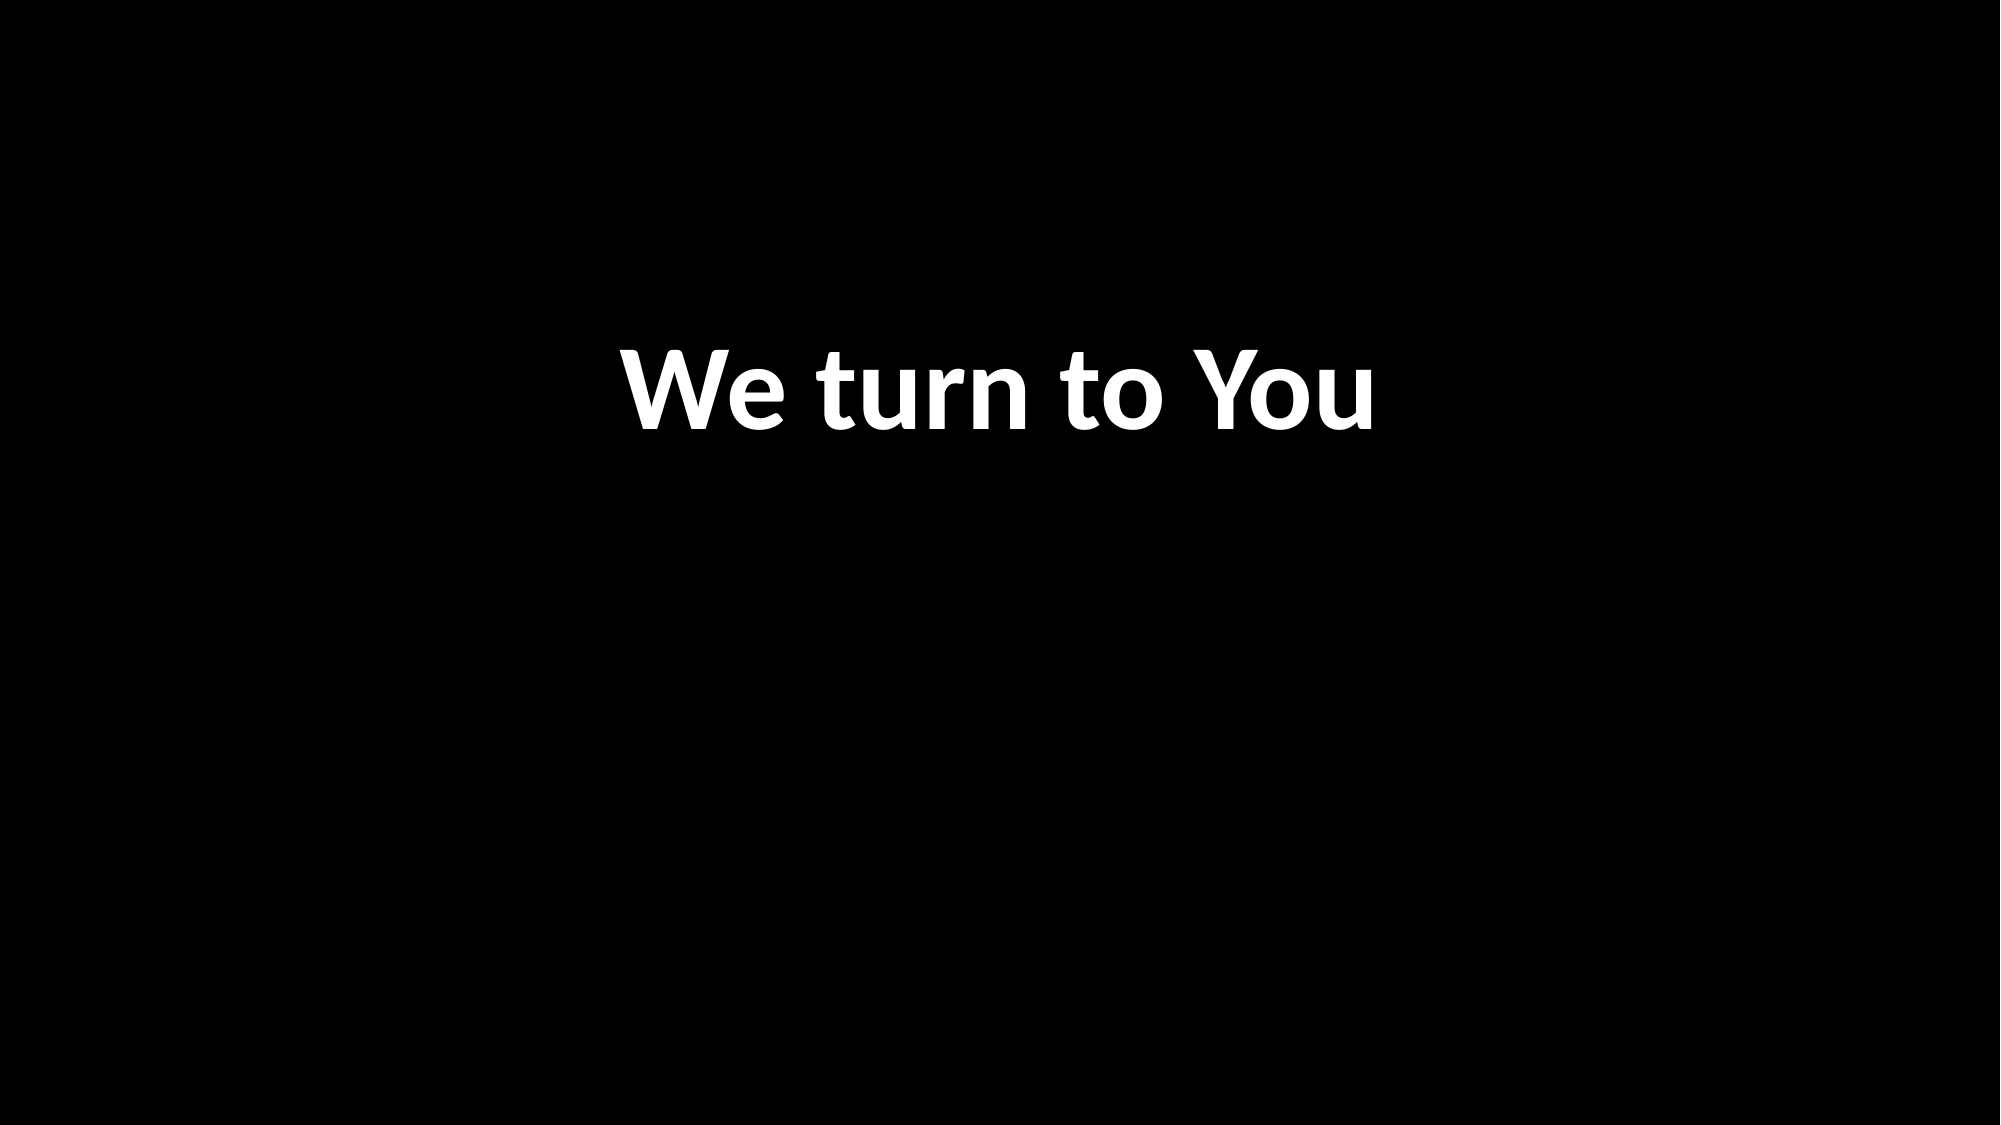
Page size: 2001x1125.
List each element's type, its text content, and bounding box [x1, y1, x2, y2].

list We turn to You [0, 109, 2000, 464]
